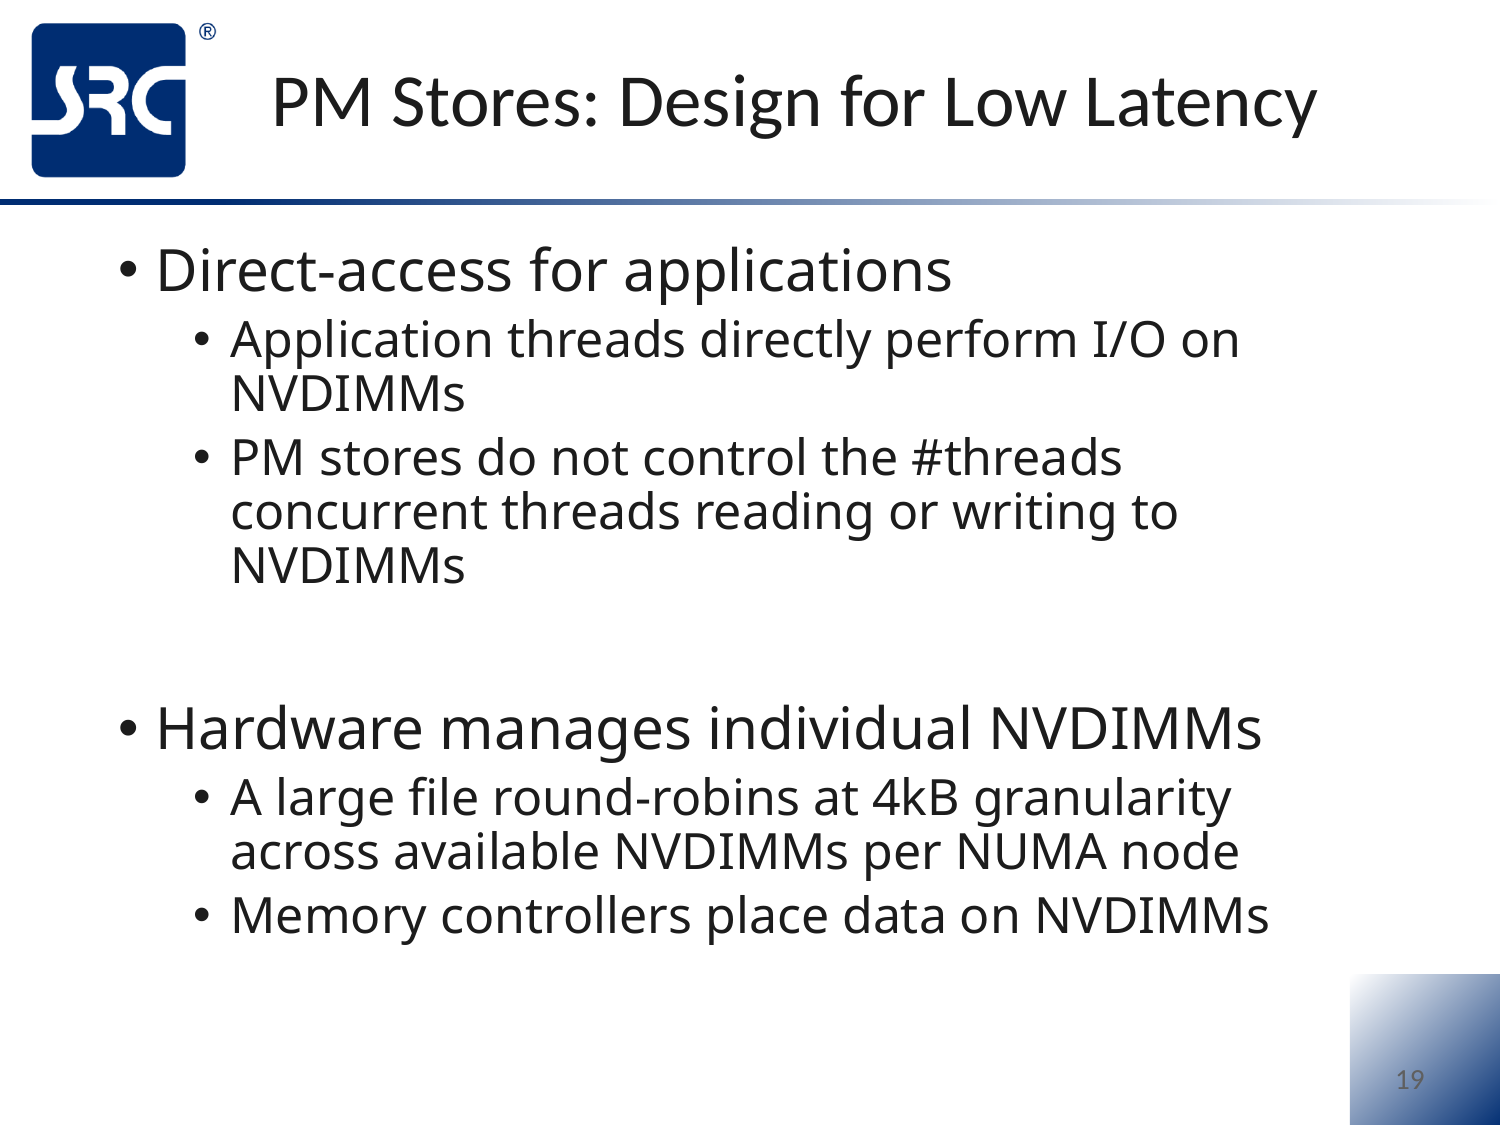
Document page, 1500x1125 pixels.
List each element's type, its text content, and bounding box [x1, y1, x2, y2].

list Direct-access for applications Application threads directly perform I/O on NVDIMMs PM stores do not control the #threads concurrent threads reading or writing to NVDIMMs Hardware manages individual NVDIMMs A large file round-robins at 4kB granularity across available NVDIMMs per NUMA node Memory controllers place data on NVDIMMs [103, 233, 1397, 1023]
picture [14, 13, 232, 179]
title PM Stores: Design for Low Latency [256, 22, 1397, 182]
